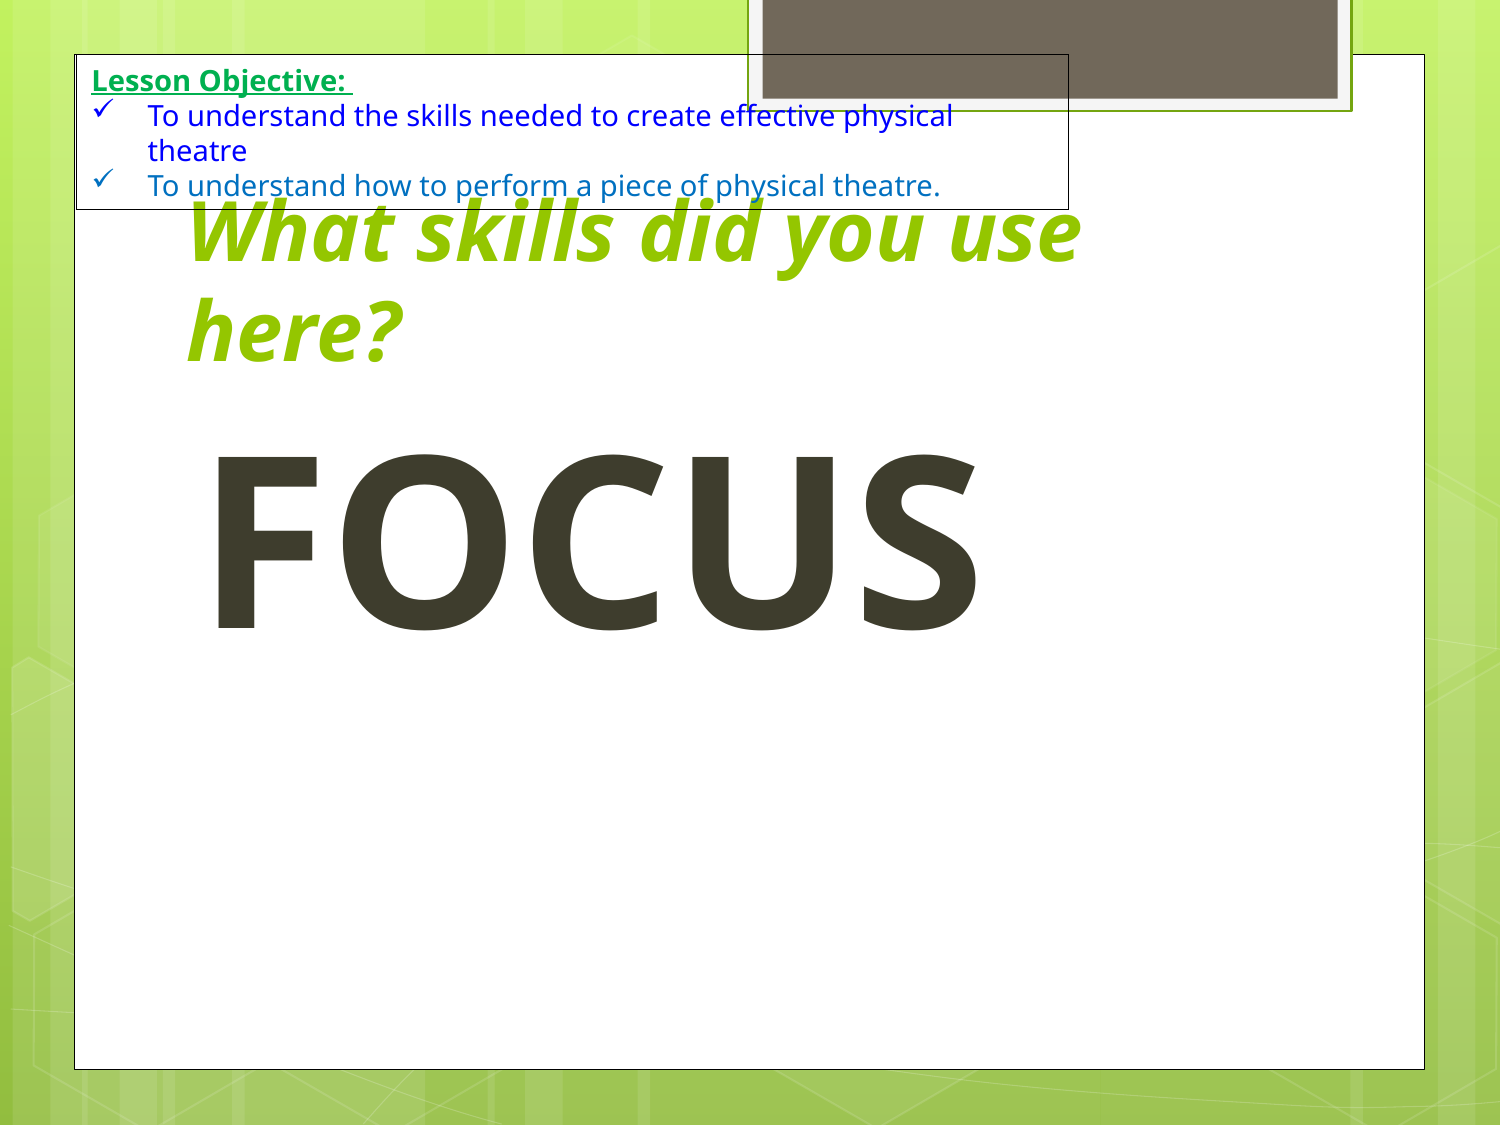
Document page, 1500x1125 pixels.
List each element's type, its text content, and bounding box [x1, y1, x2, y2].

text_box Lesson Objective: To understand the skills needed to create effective physical theatre To understand how to perform a piece of physical theatre. [76, 54, 1069, 210]
title What skills did you use here? [171, 142, 1324, 386]
list FOCUS [171, 381, 1283, 957]
